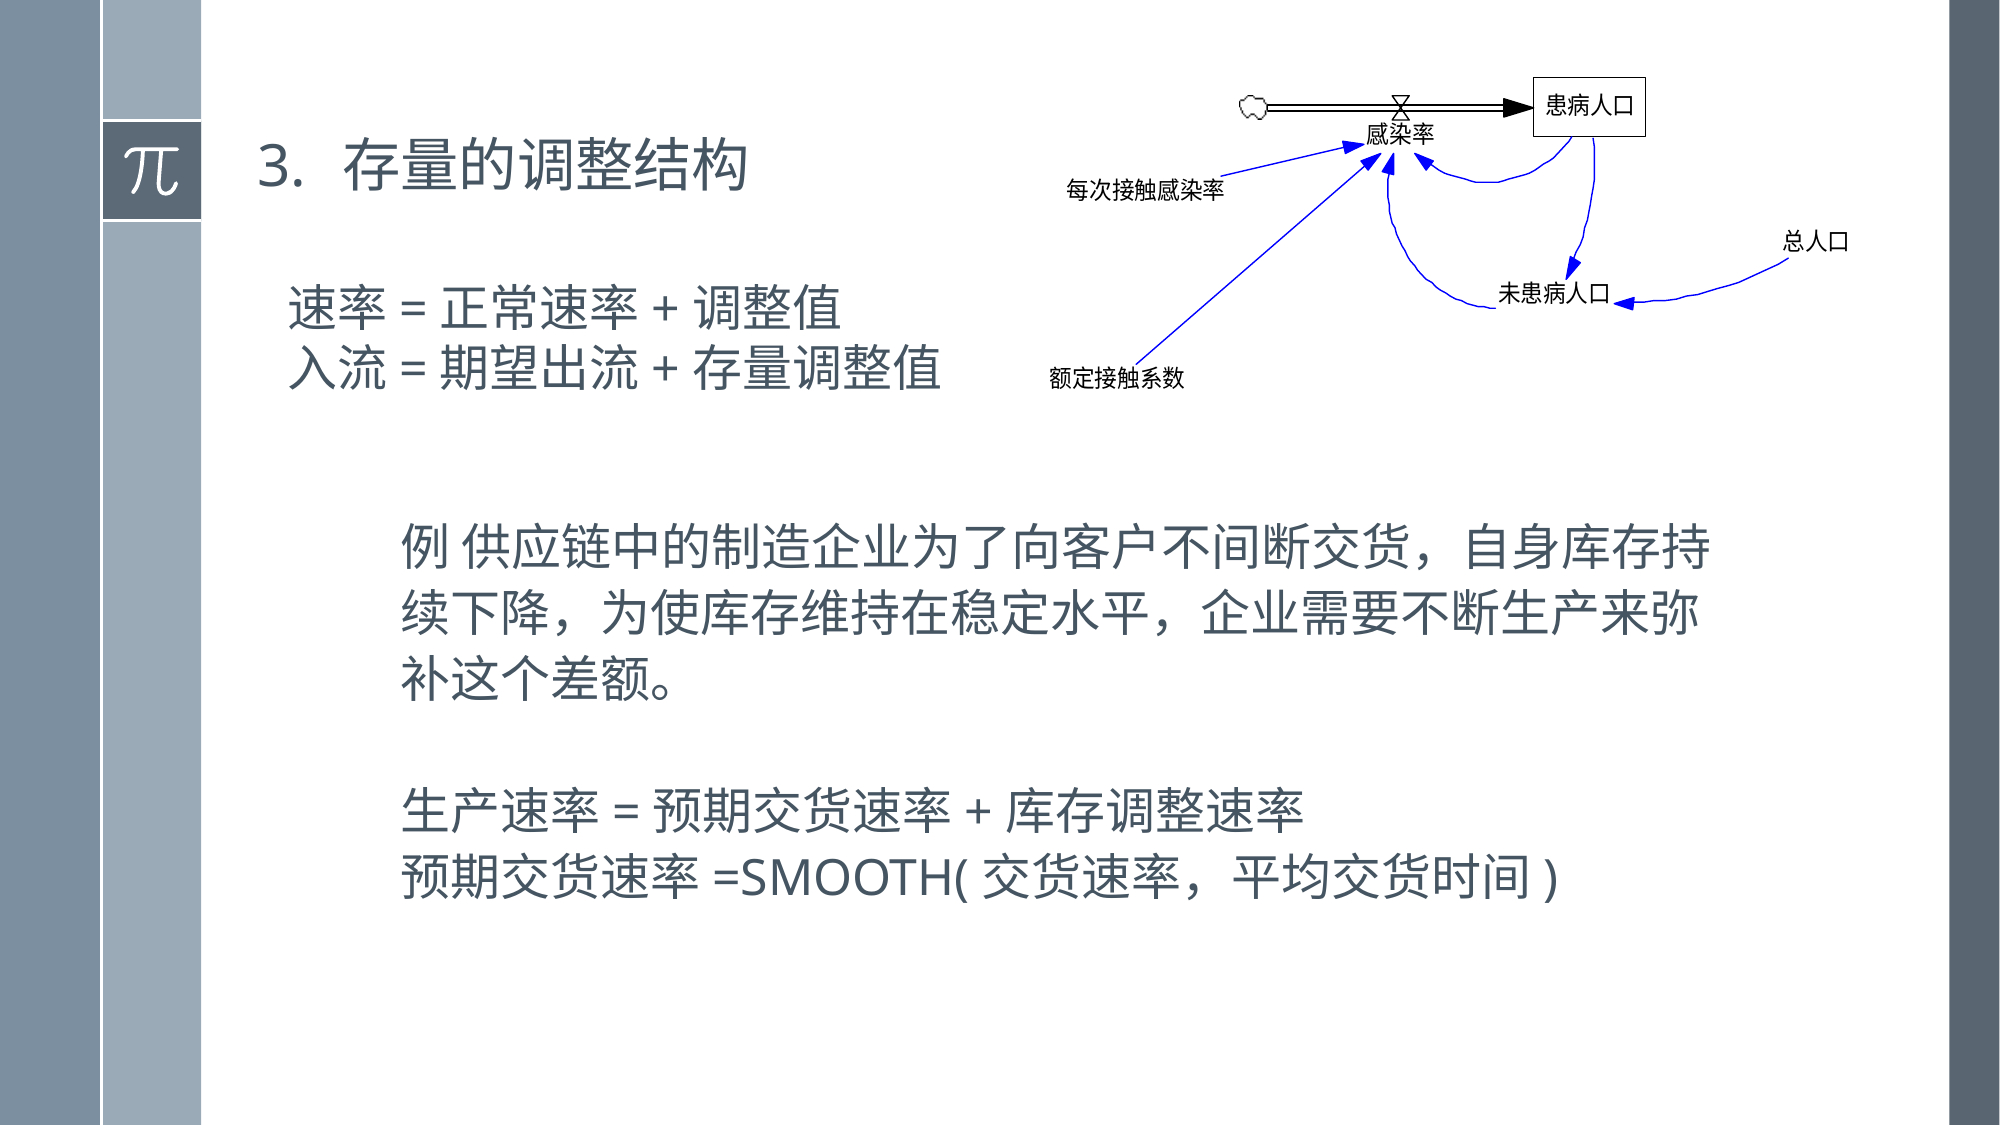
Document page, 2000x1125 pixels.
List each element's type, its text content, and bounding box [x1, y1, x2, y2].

text_box 速率=正常速率+调整值 入流=期望出流+存量调整值 [272, 269, 957, 404]
list 存量的调整结构 [242, 128, 1848, 879]
picture [1038, 0, 1927, 432]
text_box 例 供应链中的制造企业为了向客户不间断交货，自身库存持续下降，为使库存维持在稳定水平，企业需要不断生产来弥补这个差额。 生产速率=预期交货速率+库存调整速率 预期交货速率=SMOOTH(交货速率，平均交货时间) [385, 502, 1757, 914]
